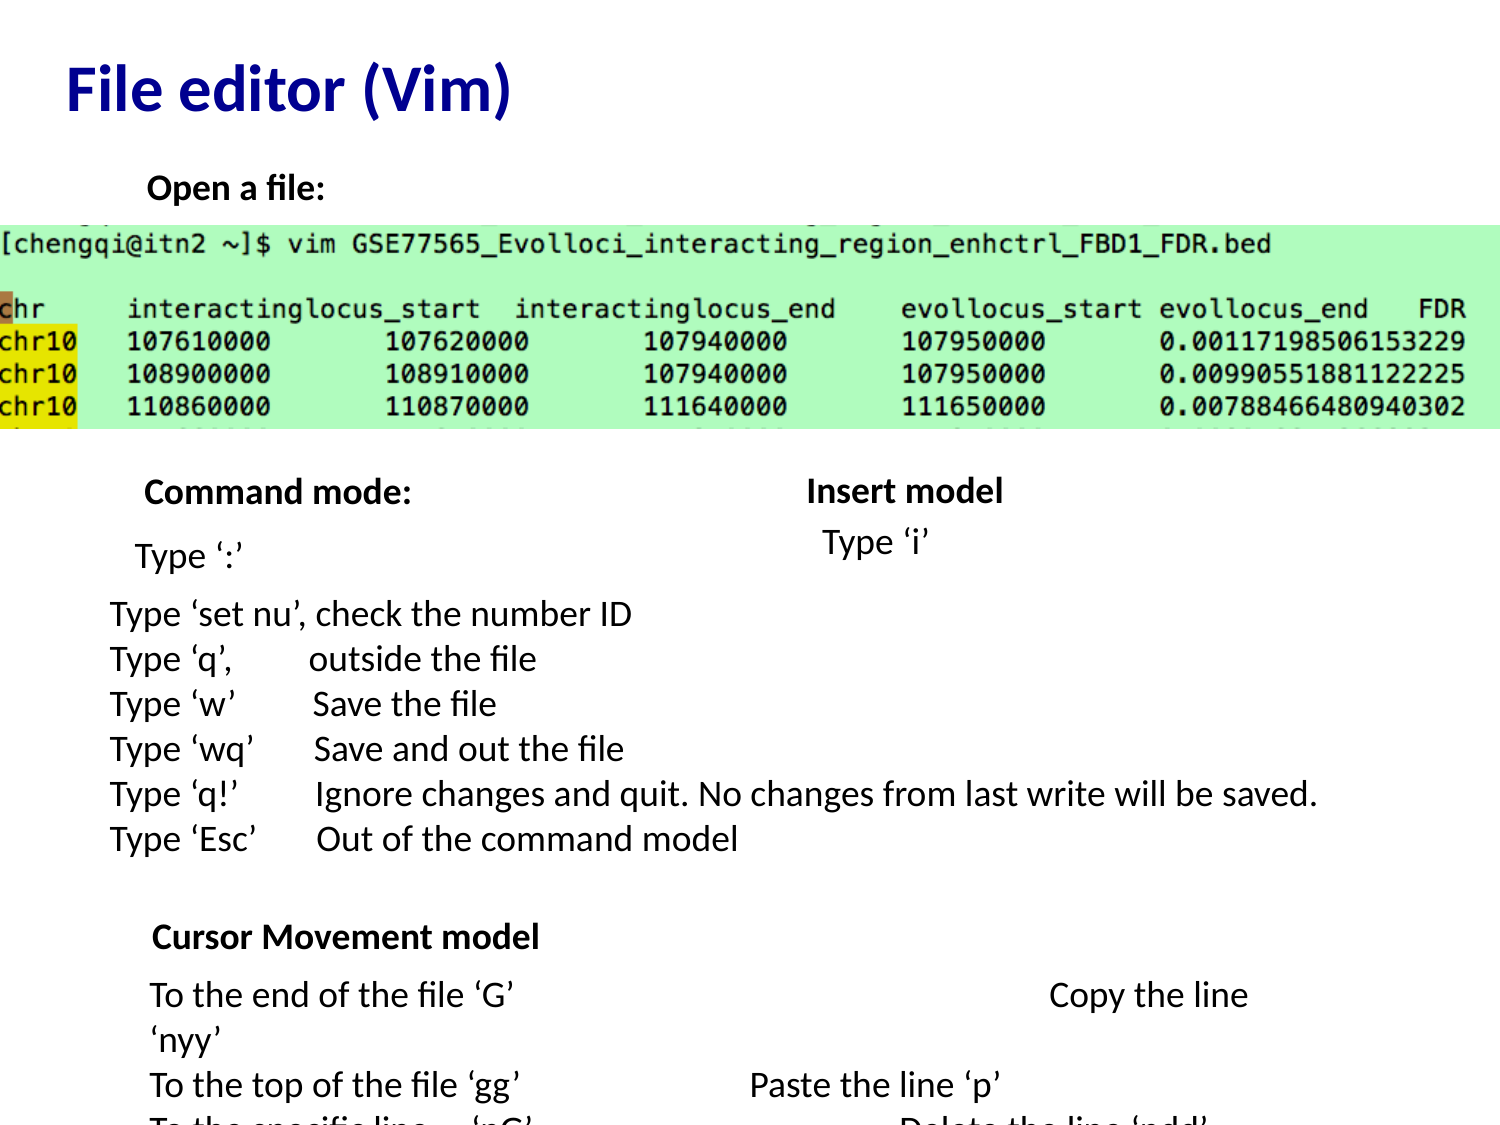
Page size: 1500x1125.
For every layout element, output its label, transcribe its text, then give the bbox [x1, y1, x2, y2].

text_box To the end of the file ‘G’ Copy the line ‘nyy’ To the top of the file ‘gg’ Paste the line ‘p’ To the specific line ‘nG’ Delete the line ‘ndd’ [134, 962, 1267, 1125]
text_box Insert model [791, 458, 1019, 518]
text_box File editor (Vim) [51, 37, 529, 132]
text_box Type ‘:’ [119, 523, 580, 583]
text_box Open a file: [132, 155, 774, 223]
text_box Type ‘set nu’, check the number ID Type ‘q’, outside the file Type ‘w’ Save the file Type ‘wq’ Save and out the file Type ‘q!’ Ignore changes and quit. No changes from last write will be saved. Type ‘Esc’ Out of the command model [94, 581, 1500, 1125]
text_box Command mode: [129, 459, 436, 520]
text_box Cursor Movement model [137, 904, 556, 962]
picture [0, 225, 1500, 429]
text_box Type ‘i’ [807, 509, 1267, 570]
